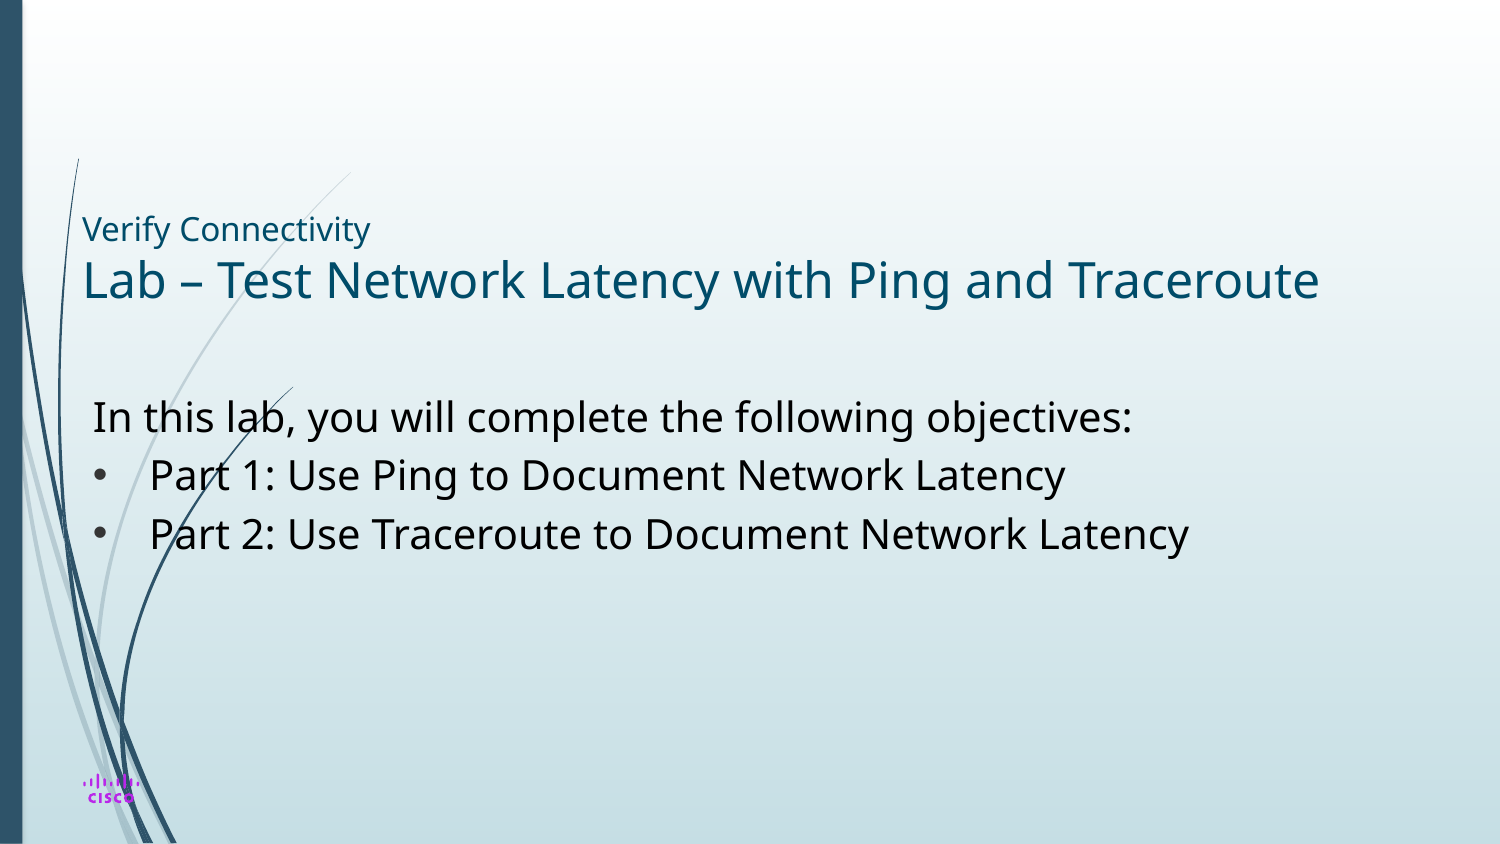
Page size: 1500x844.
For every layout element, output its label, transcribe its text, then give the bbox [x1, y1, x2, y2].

list In this lab, you will complete the following objectives: Part 1: Use Ping to Document Network Latency Part 2: Use Traceroute to Document Network Latency [77, 383, 1437, 726]
title Verify Connectivity Lab – Test Network Latency with Ping and Traceroute [67, 201, 1437, 322]
